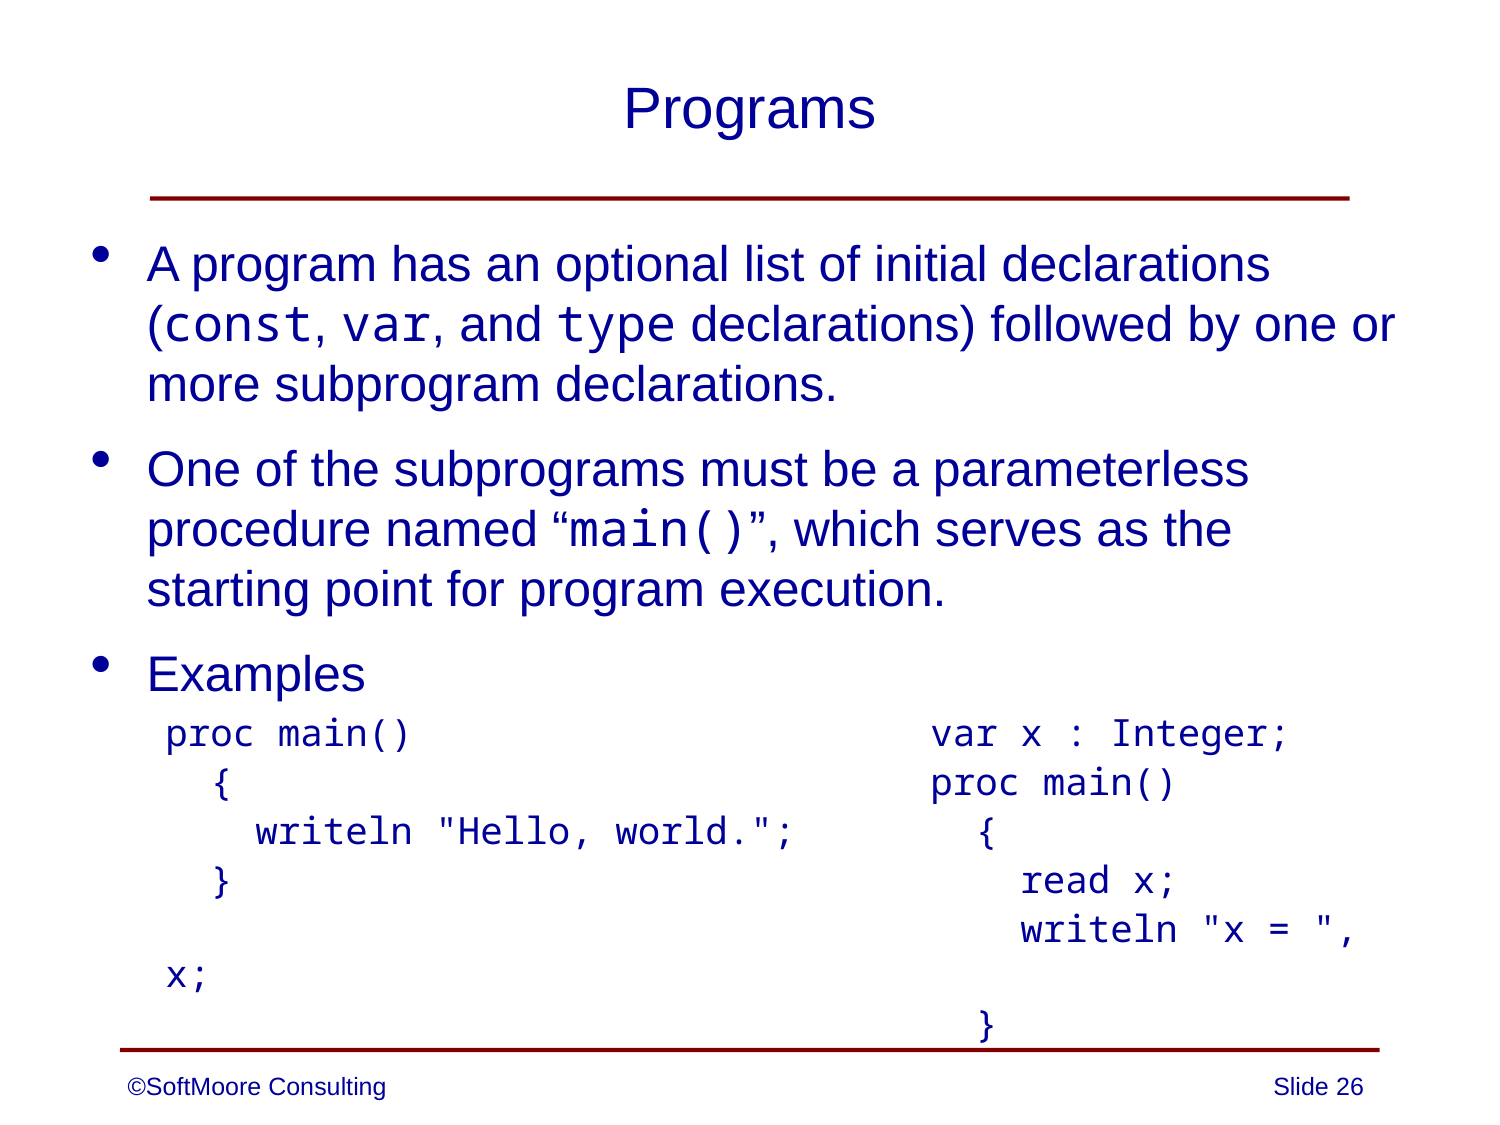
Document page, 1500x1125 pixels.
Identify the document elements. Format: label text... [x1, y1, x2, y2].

slide_number Slide 26 [1078, 1061, 1380, 1109]
footer ©SoftMoore Consulting [111, 1061, 563, 1109]
title Programs [149, 22, 1350, 188]
list A program has an optional list of initial declarations (const, var, and type declarations) followed by one or more subprogram declarations. One of the subprograms must be a parameterless procedure named “main()”, which serves as the starting point for program execution. Examples proc main() var x : Integer; { proc main() writeln "Hello, world."; { } read x; writeln "x = ", x; } [74, 223, 1425, 1034]
